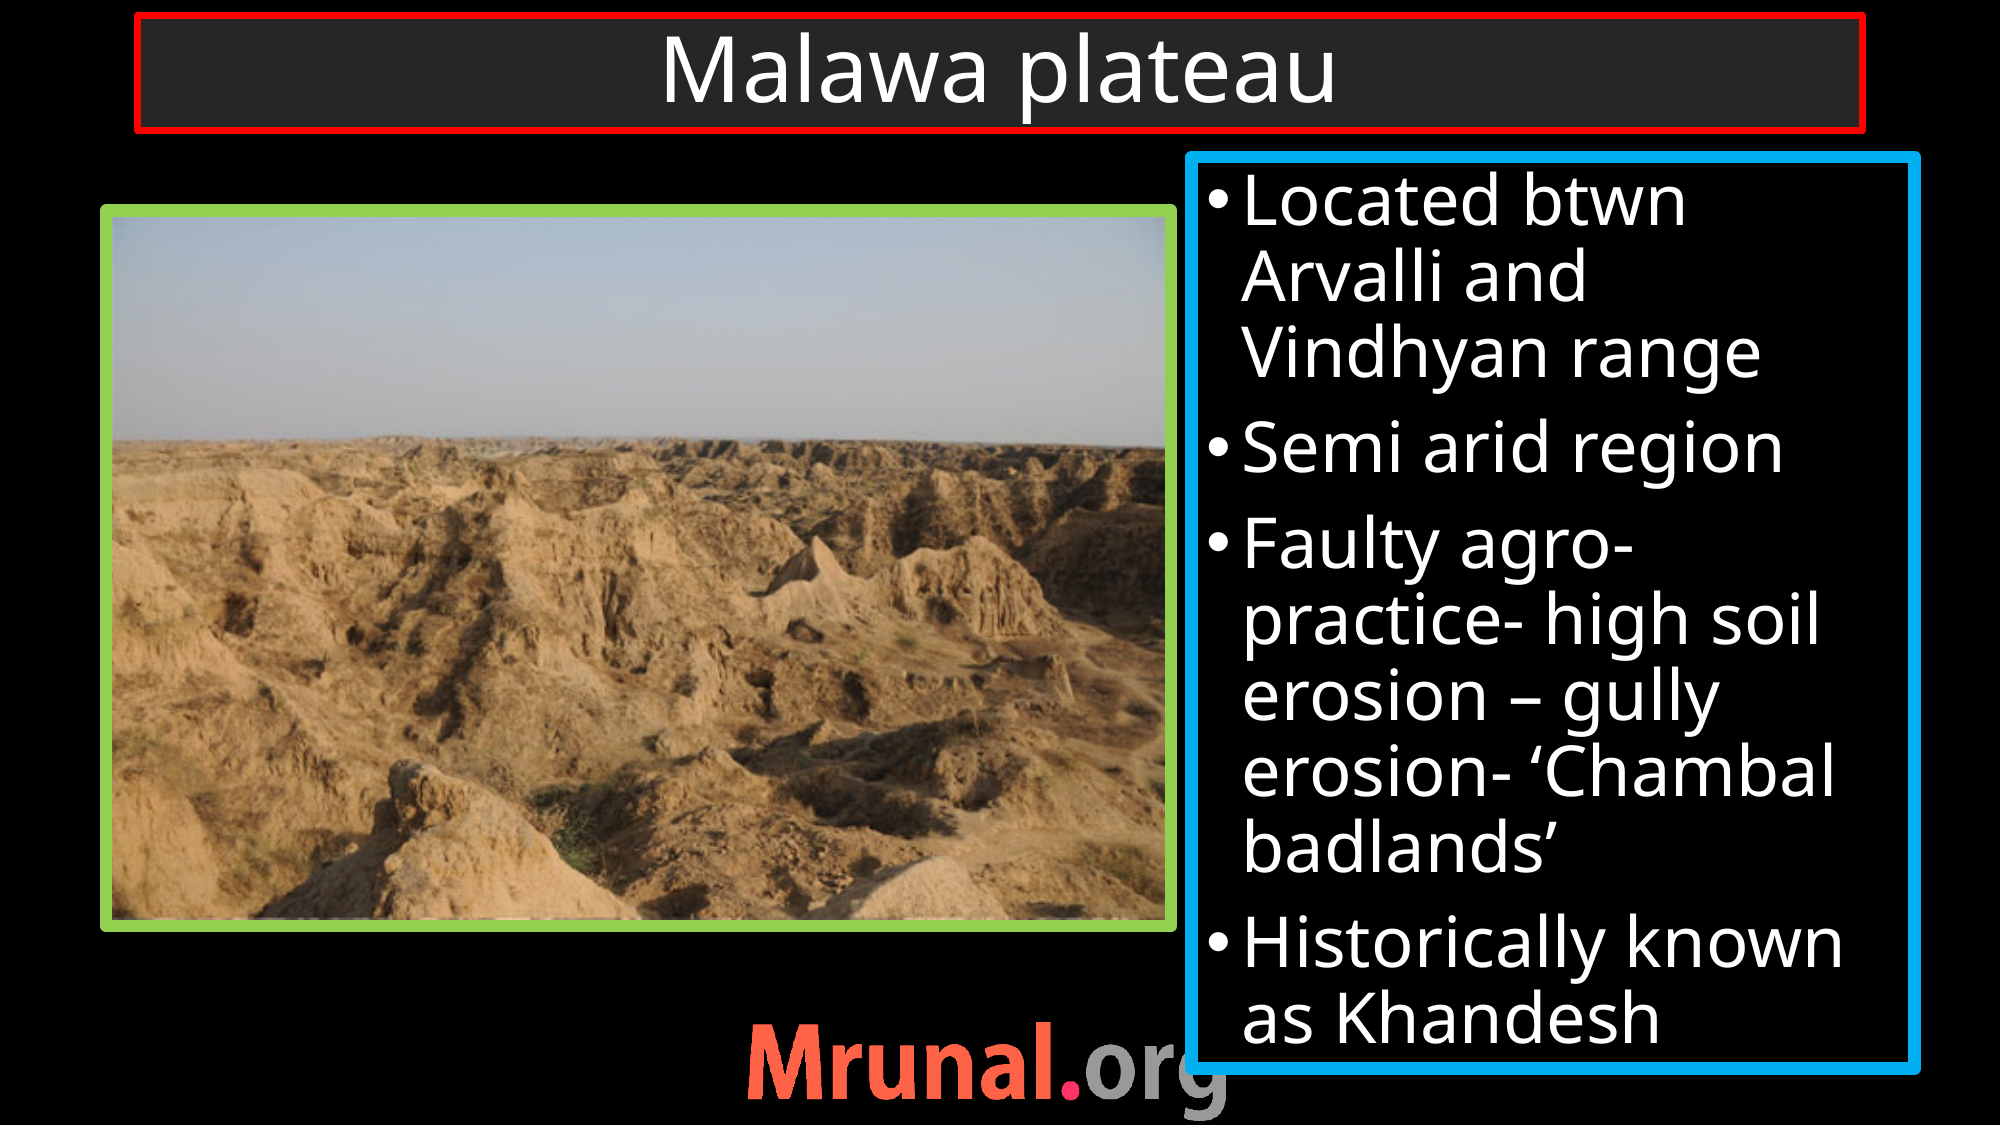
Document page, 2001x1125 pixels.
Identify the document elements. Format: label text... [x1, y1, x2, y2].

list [112, 216, 1165, 921]
picture [741, 1005, 1230, 1125]
list Located btwn Arvalli and Vindhyan range Semi arid region Faulty agro-practice- high soil erosion – gully erosion- ‘Chambal badlands’ Historically known as Khandesh [1185, 151, 1921, 1075]
title Malawa plateau [134, 12, 1866, 134]
